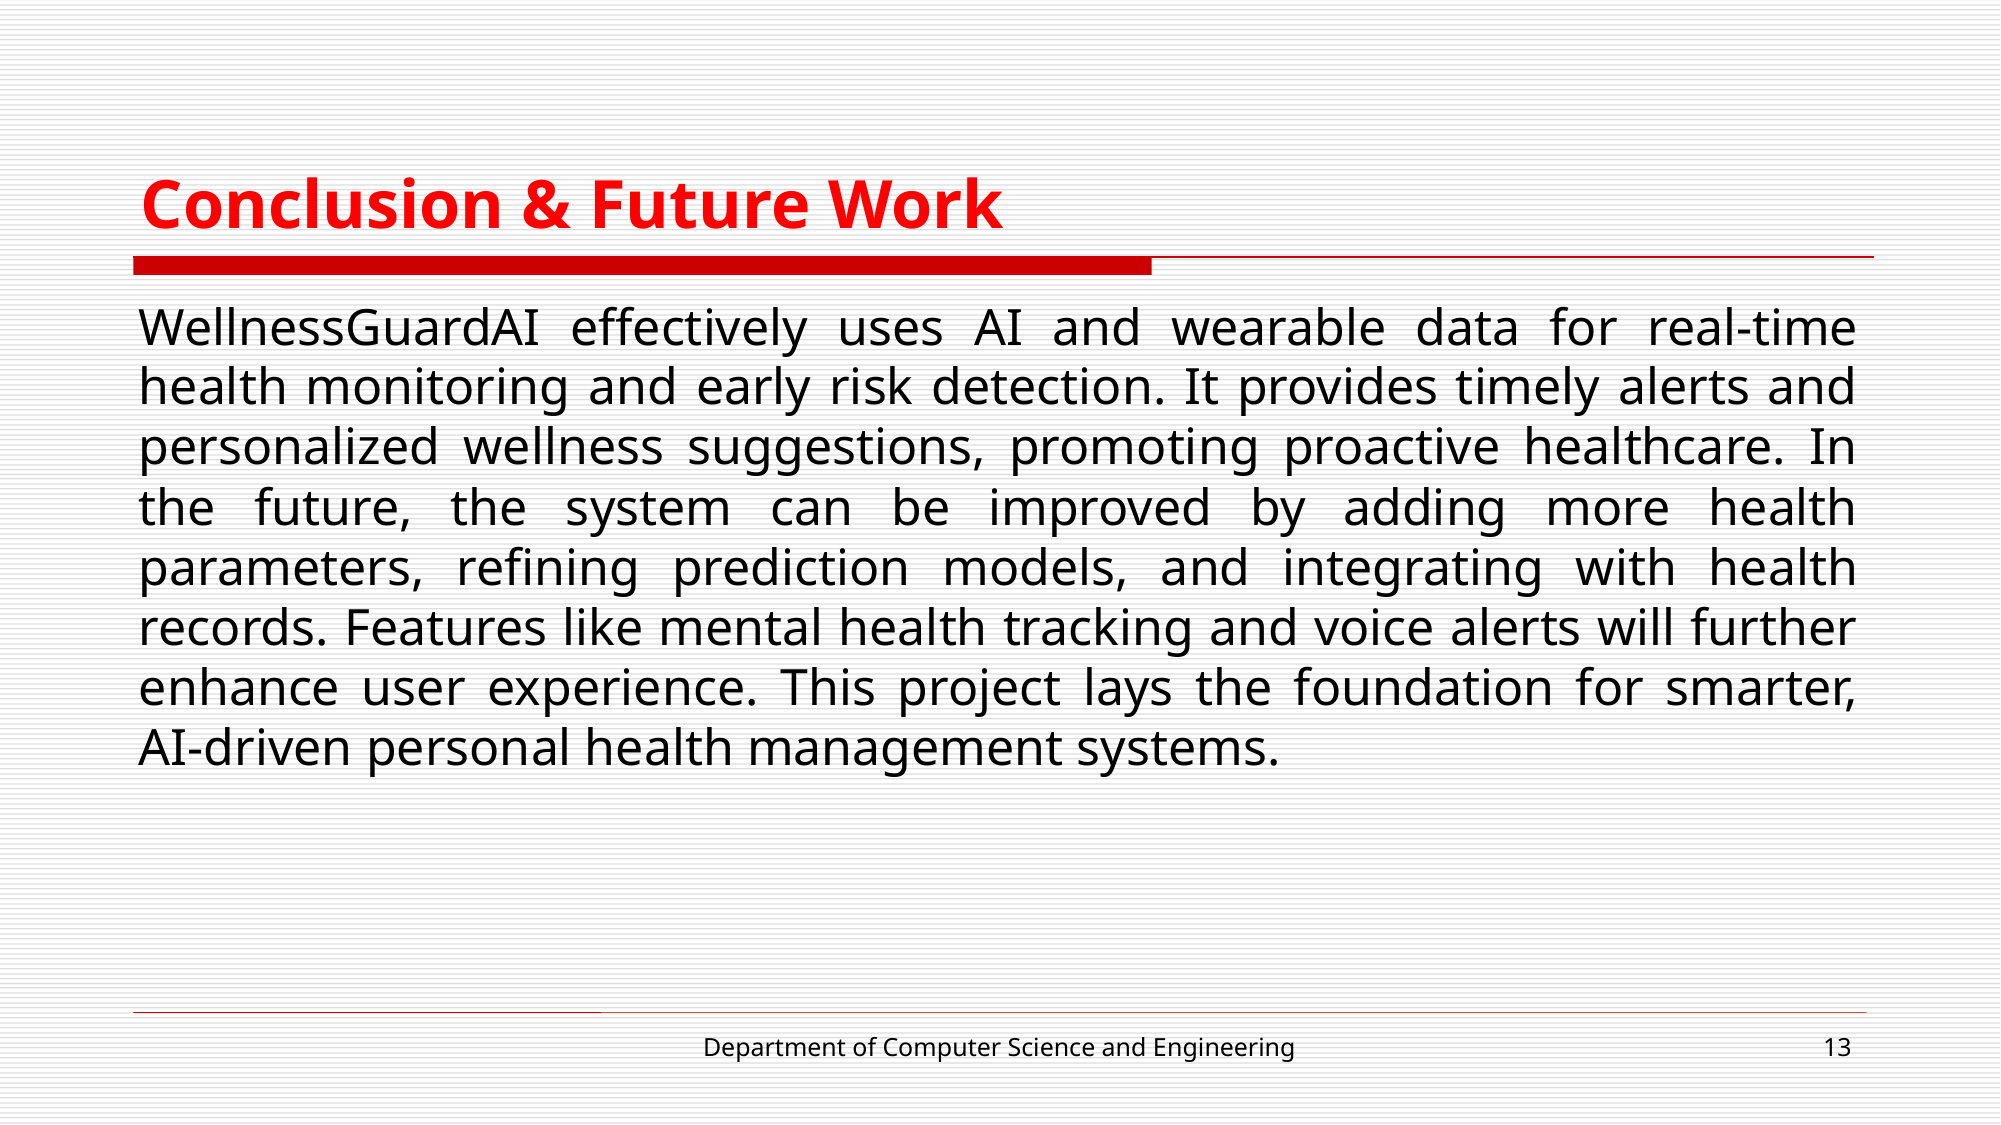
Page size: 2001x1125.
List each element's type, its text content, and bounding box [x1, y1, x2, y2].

footer Department of Computer Science and Engineering [683, 1024, 1317, 1103]
list WellnessGuardAI effectively uses AI and wearable data for real-time health monitoring and early risk detection. It provides timely alerts and personalized wellness suggestions, promoting proactive healthcare. In the future, the system can be improved by adding more health parameters, refining prediction models, and integrating with health records. Features like mental health tracking and voice alerts will further enhance user experience. This project lays the foundation for smarter, AI-driven personal health management systems. [123, 287, 1874, 988]
slide_number 13 [1433, 1024, 1867, 1103]
picture [0, 0, 2001, 1125]
title Conclusion & Future Work [125, 50, 1876, 250]
